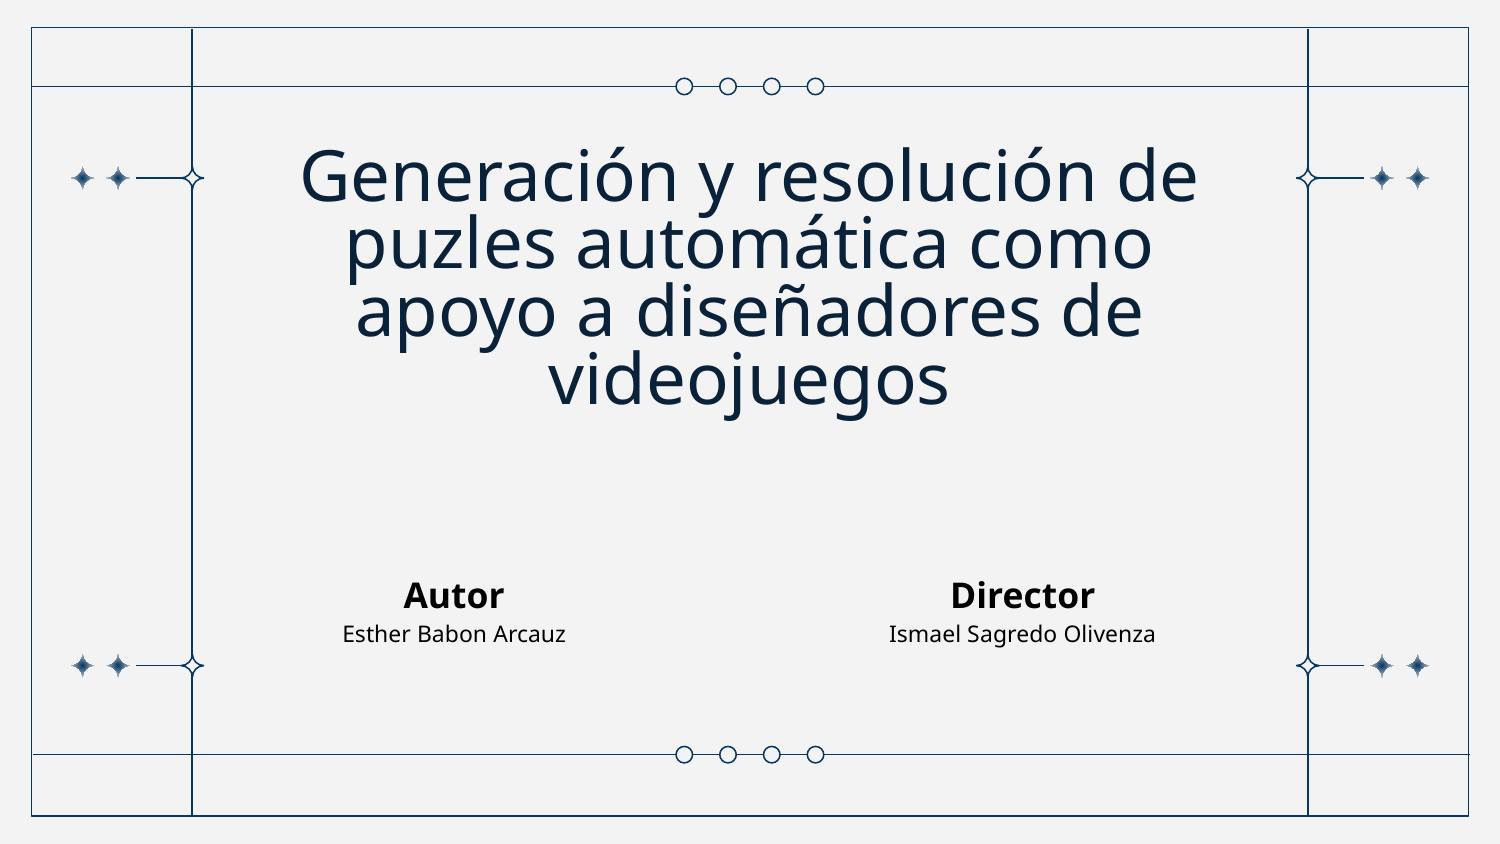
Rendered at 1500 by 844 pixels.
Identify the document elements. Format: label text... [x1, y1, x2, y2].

text_box Director Ismael Sagredo Olivenza [843, 551, 1202, 693]
text_box Autor Esther Babon Arcauz [294, 551, 615, 693]
title Generación y resolución de puzles automática como apoyo a diseñadores de videojuegos [250, 131, 1249, 432]
